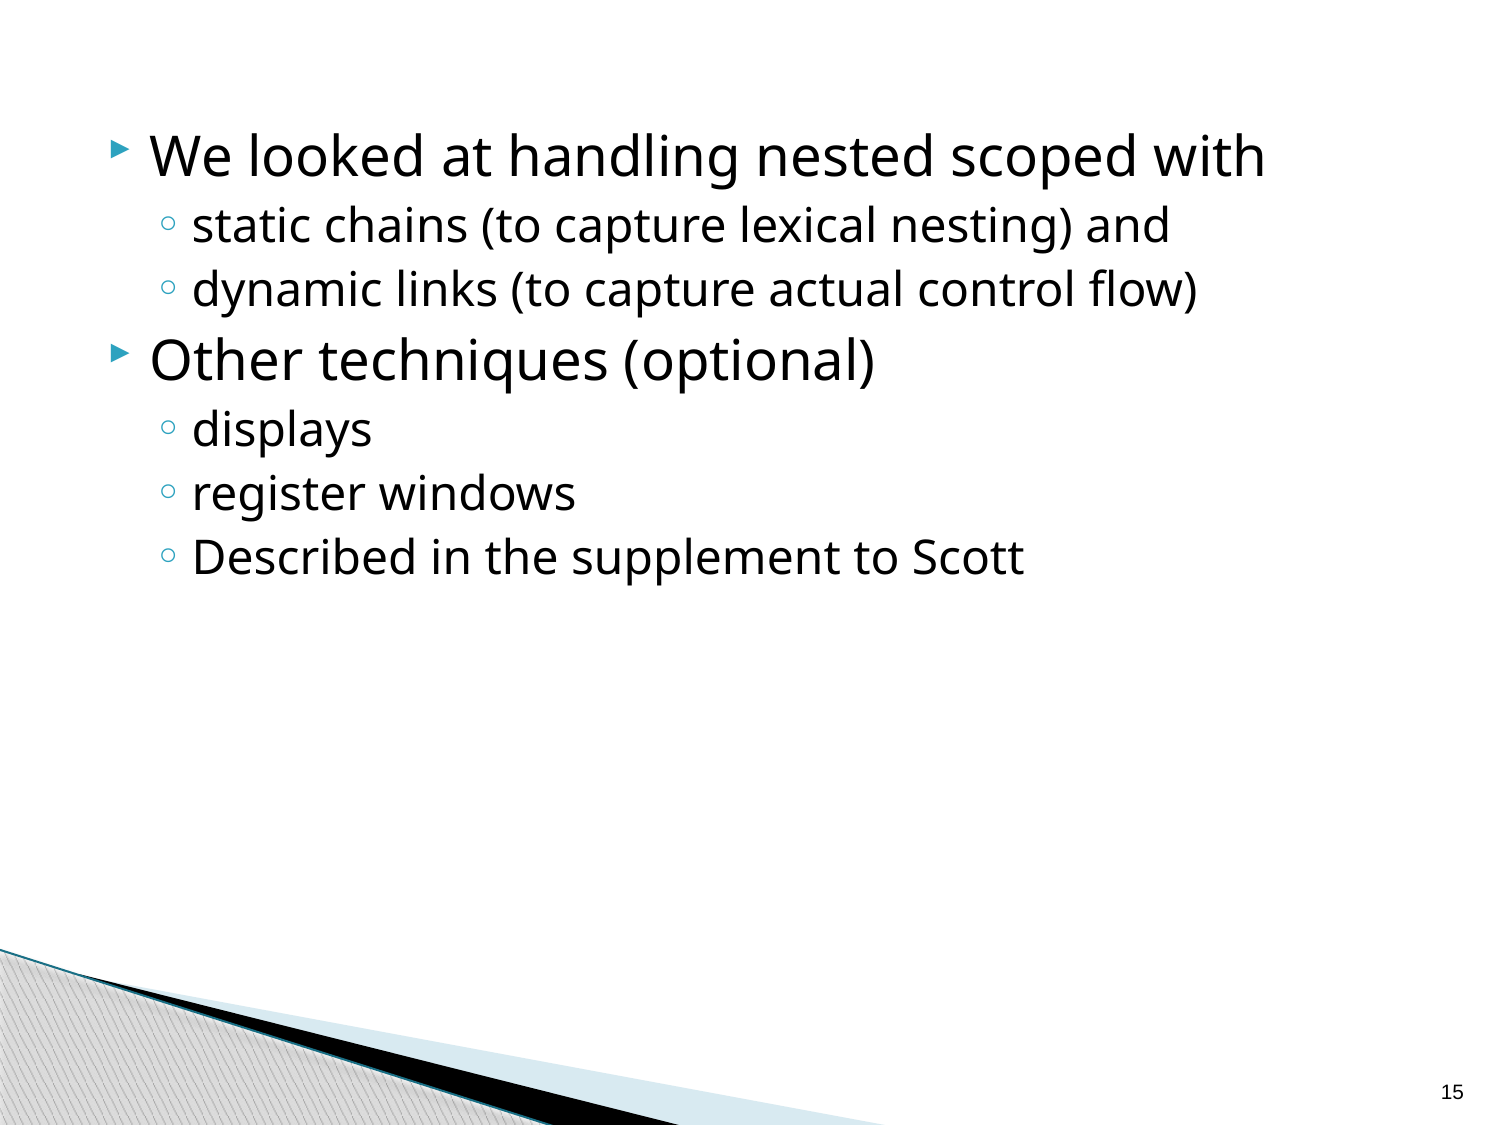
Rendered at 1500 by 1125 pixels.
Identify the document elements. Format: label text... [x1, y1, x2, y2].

slide_number 15 [1418, 1051, 1479, 1112]
list We looked at handling nested scoped with static chains (to capture lexical nesting) and dynamic links (to capture actual control flow) Other techniques (optional) displays register windows Described in the supplement to Scott [75, 112, 1425, 1005]
